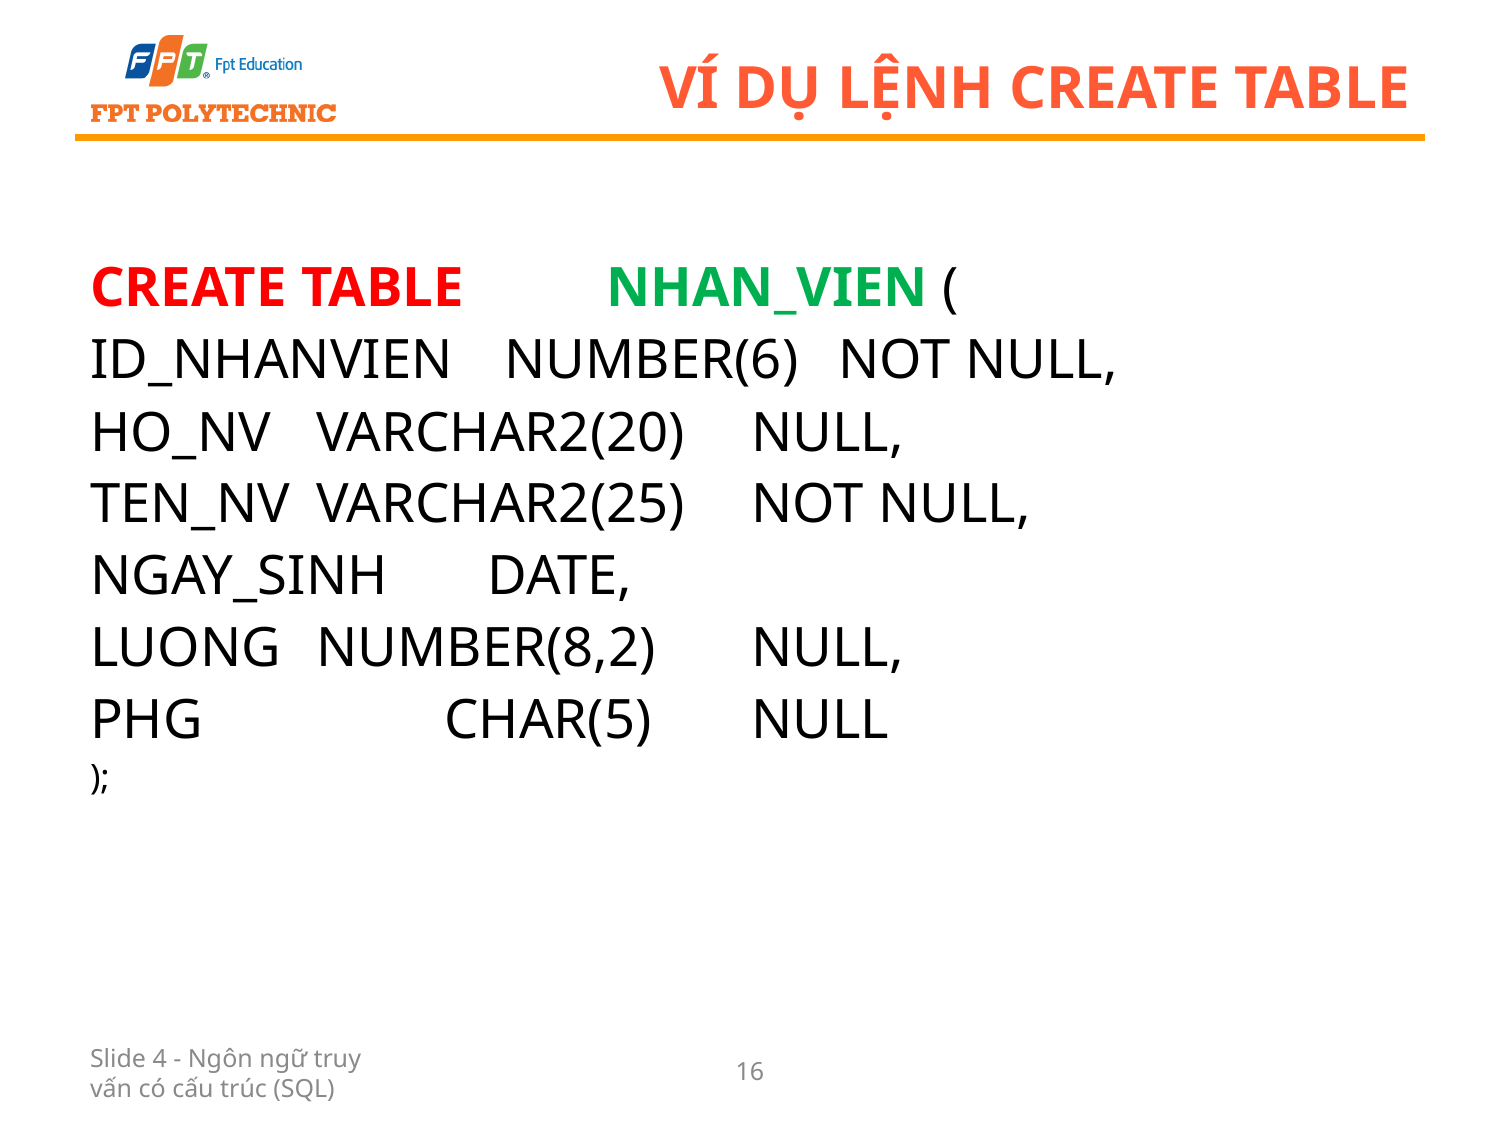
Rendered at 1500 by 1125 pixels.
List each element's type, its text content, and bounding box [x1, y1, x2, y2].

footer Slide 4 - Ngôn ngữ truy vấn có cấu trúc (SQL) [75, 1042, 425, 1103]
picture [91, 35, 338, 122]
slide_number 16 [512, 1042, 988, 1103]
title Ví dụ lệnh CREATE TABLE [337, 45, 1425, 125]
list CREATE TABLE NHAN_VIEN ( ID_NHANVIEN NUMBER(6) NOT NULL, HO_NV VARCHAR2(20) NULL, TEN_NV VARCHAR2(25) NOT NULL, NGAY_SINH DATE, LUONG NUMBER(8,2) NULL, PHG CHAR(5) NULL ); [75, 212, 1425, 813]
